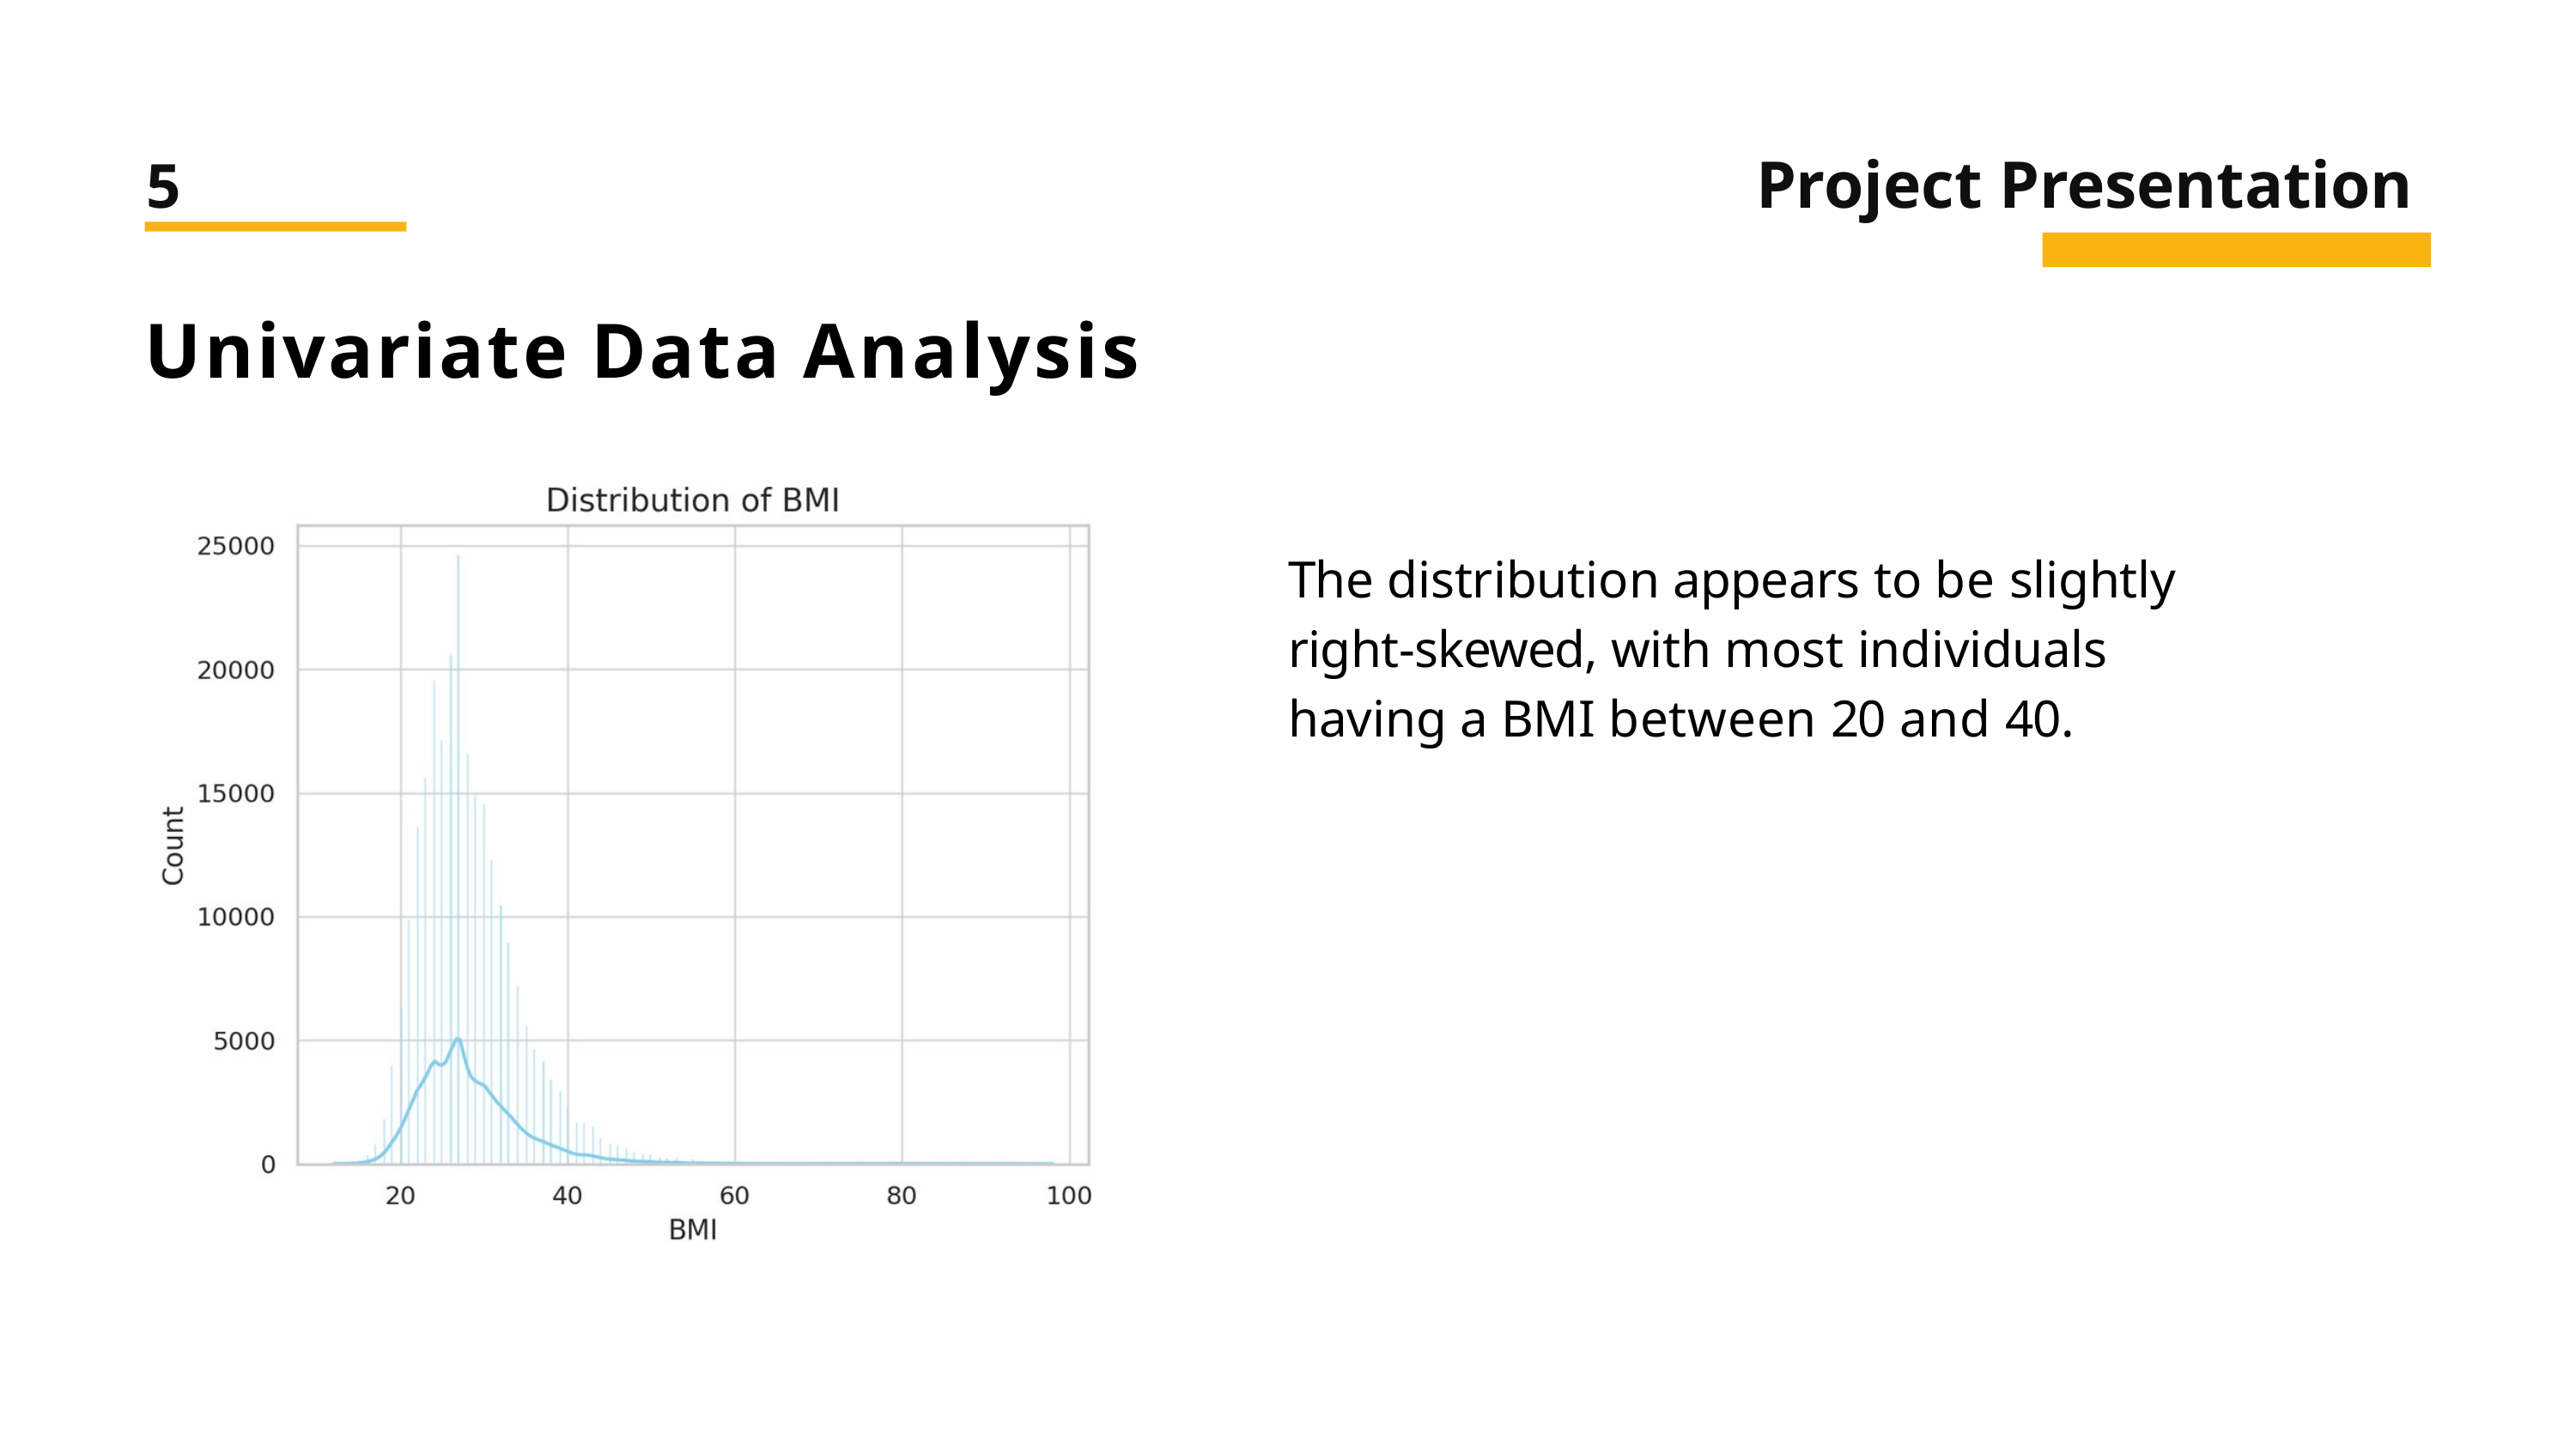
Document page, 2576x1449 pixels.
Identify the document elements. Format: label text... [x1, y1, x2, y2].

text_box 5 [144, 145, 185, 221]
text_box Univariate Data Analysis [143, 300, 1151, 393]
text_box The distribution appears to be slightly right-skewed, with most individuals having a BMI between 20 and 40. [1285, 536, 2227, 748]
picture [160, 486, 1093, 1243]
title Project Presentation [1754, 142, 2433, 386]
